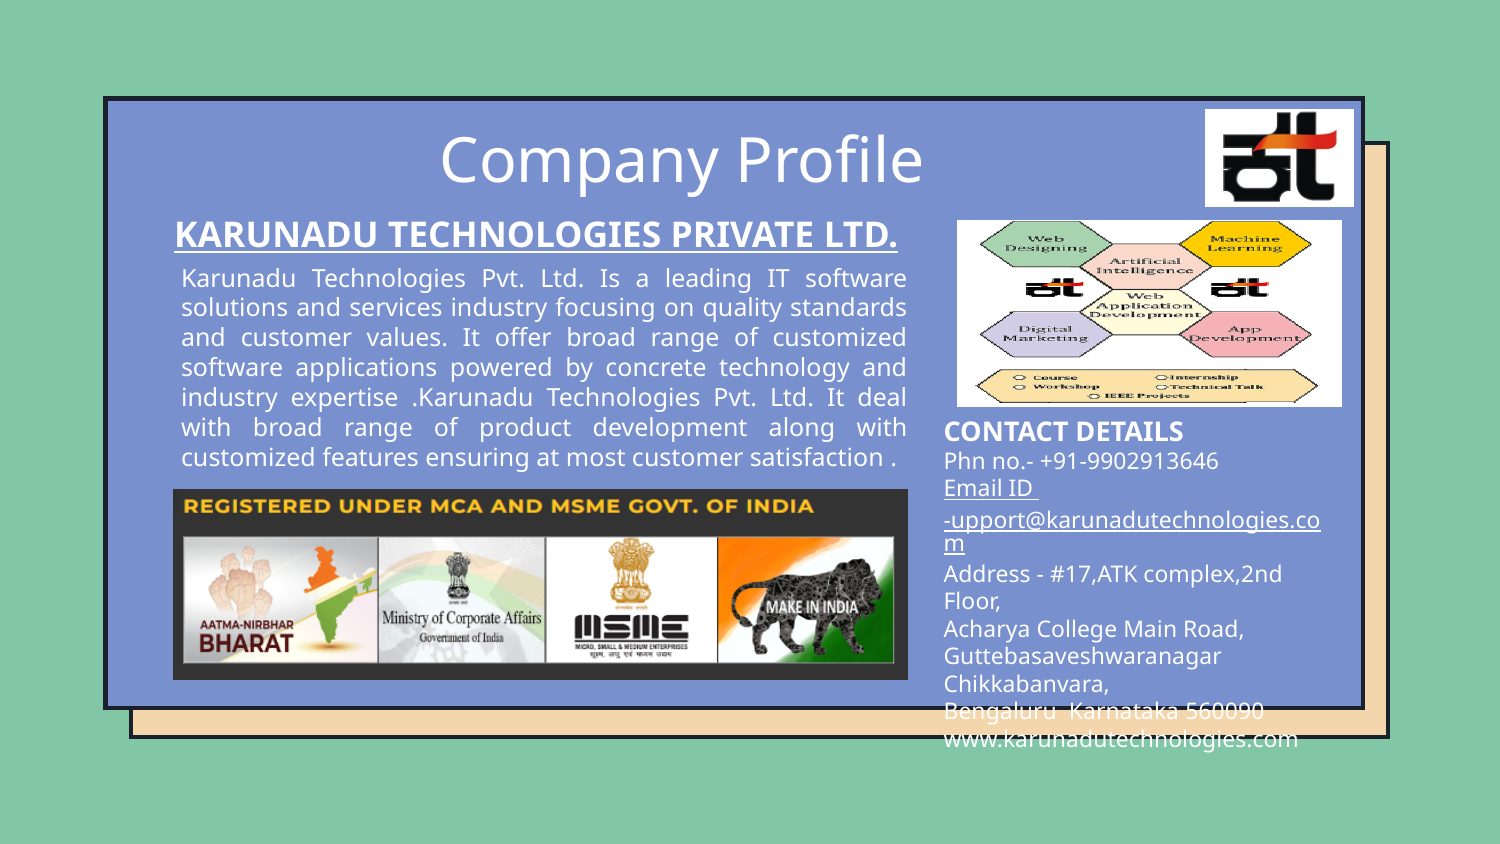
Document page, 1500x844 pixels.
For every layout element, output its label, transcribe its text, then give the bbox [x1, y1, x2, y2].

picture [1205, 109, 1354, 207]
picture [173, 489, 908, 680]
text_box CONTACT DETAILS Phn no.- +91-9902913646 Email ID -upport@karunadutechnologies.com Address - #17,ATK complex,2nd Floor, Acharya College Main Road, Guttebasaveshwaranagar Chikkabanvara, Bengaluru Karnataka 560090 www.karunadutechnologies.com [932, 408, 1354, 735]
title Company Profile [428, 123, 1331, 218]
subtitle KARUNADU TECHNOLOGIES PRIVATE LTD. [162, 206, 1065, 246]
picture [957, 220, 1343, 408]
text_box Karunadu Technologies Pvt. Ltd. Is a leading IT software solutions and services industry focusing on quality standards and customer values. It offer broad range of customized software applications powered by concrete technology and industry expertise .Karunadu Technologies Pvt. Ltd. It deal with broad range of product development along with customized features ensuring at most customer satisfaction . [169, 256, 920, 478]
